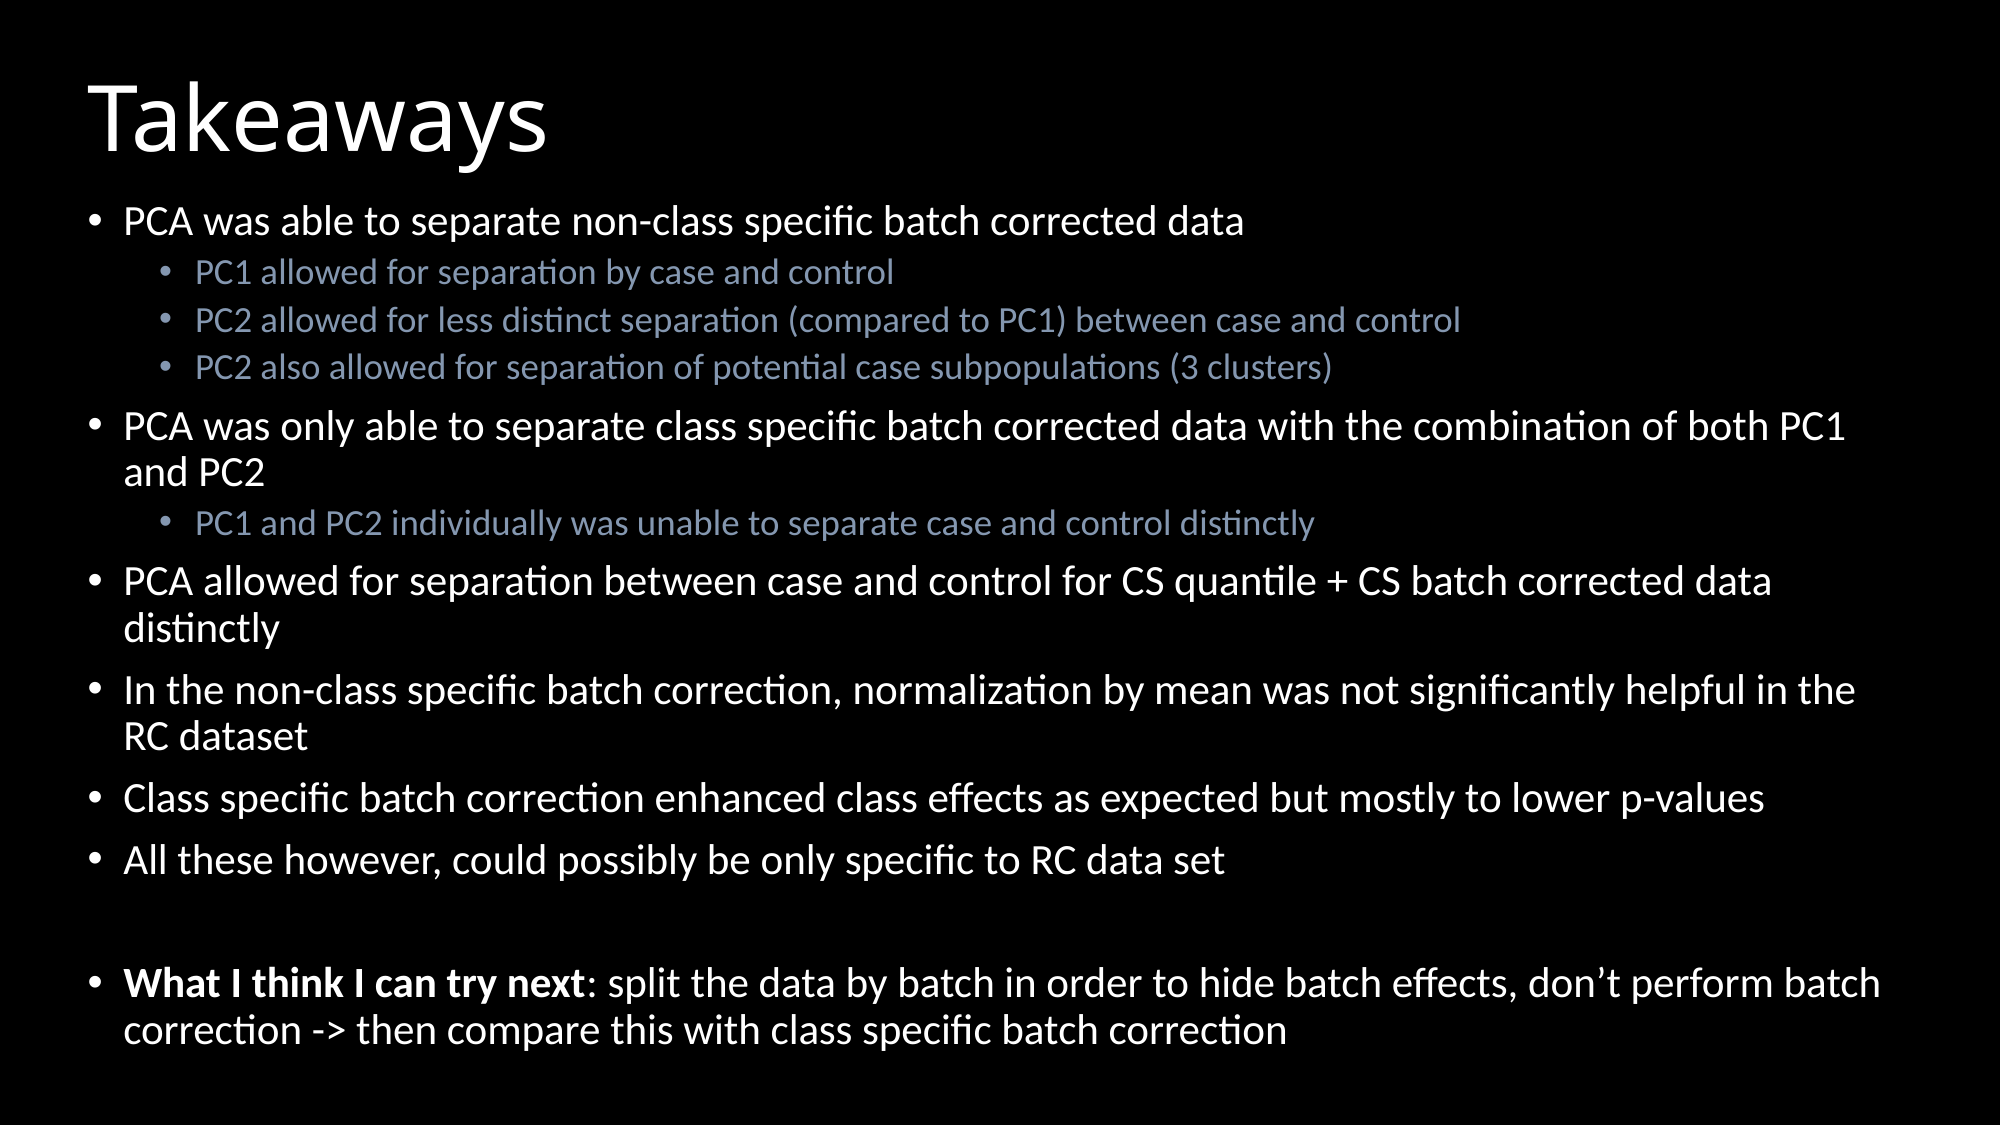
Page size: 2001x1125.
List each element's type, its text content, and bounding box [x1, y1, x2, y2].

list PCA was able to separate non-class specific batch corrected data PC1 allowed for separation by case and control PC2 allowed for less distinct separation (compared to PC1) between case and control PC2 also allowed for separation of potential case subpopulations (3 clusters) PCA was only able to separate class specific batch corrected data with the combination of both PC1 and PC2 PC1 and PC2 individually was unable to separate case and control distinctly PCA allowed for separation between case and control for CS quantile + CS batch corrected data distinctly In the non-class specific batch correction, normalization by mean was not significantly helpful in the RC dataset Class specific batch correction enhanced class effects as expected but mostly to lower p-values All these however, could possibly be only specific to RC data set What I think I can try next: split the data by batch in order to hide batch effects, don’t perform batch correction -> then compare this with class specific batch correction [72, 191, 1907, 1067]
title Takeaways [72, 12, 1798, 191]
